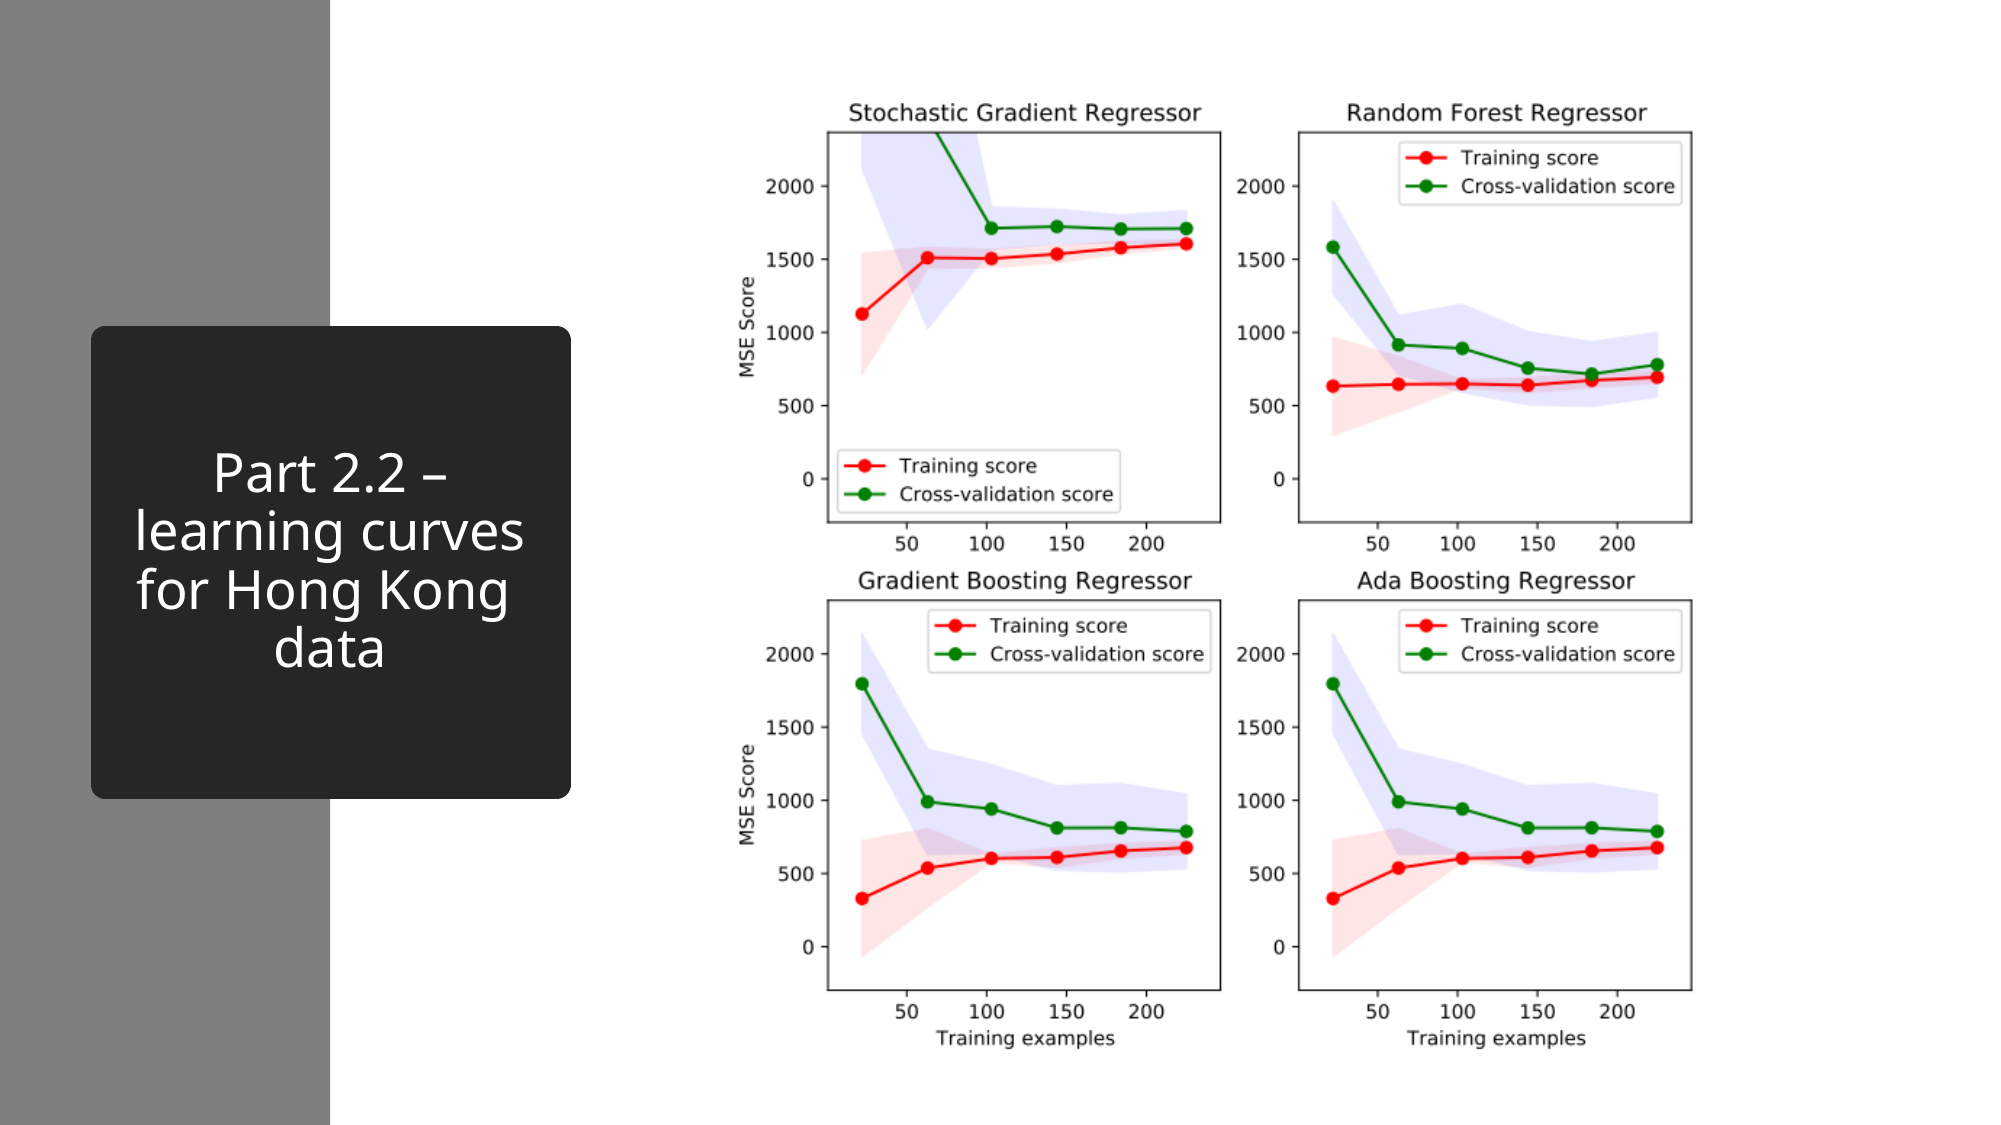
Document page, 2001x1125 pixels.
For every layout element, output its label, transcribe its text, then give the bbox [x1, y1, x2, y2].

text_box [0, 0, 331, 1125]
text_box [331, 0, 2000, 1125]
picture [689, 0, 1800, 1111]
title Part 2.2 – learning curves for Hong Kong data [105, 340, 557, 785]
